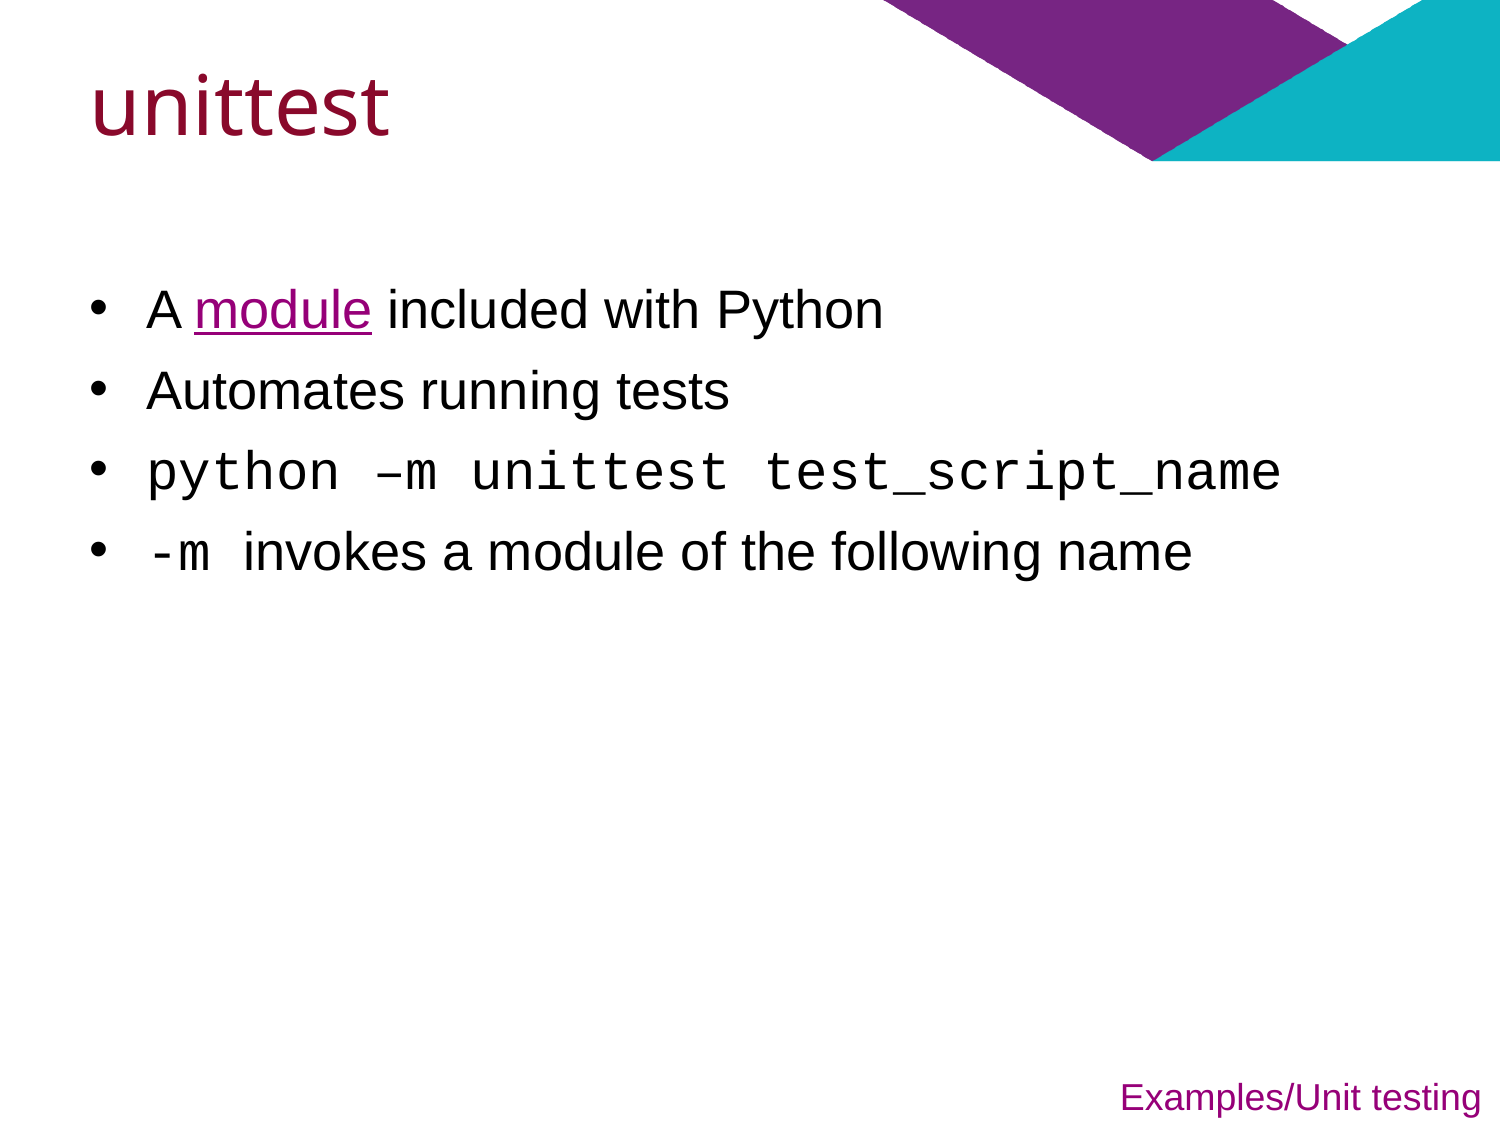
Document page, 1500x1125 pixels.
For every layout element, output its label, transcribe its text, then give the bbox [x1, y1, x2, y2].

list A module included with Python Automates running tests python –m unittest test_script_name -m invokes a module of the following name [75, 262, 1459, 1050]
picture [0, 0, 1500, 163]
title unittest [75, 45, 1425, 233]
text_box Examples/Unit testing [1105, 1065, 1500, 1125]
